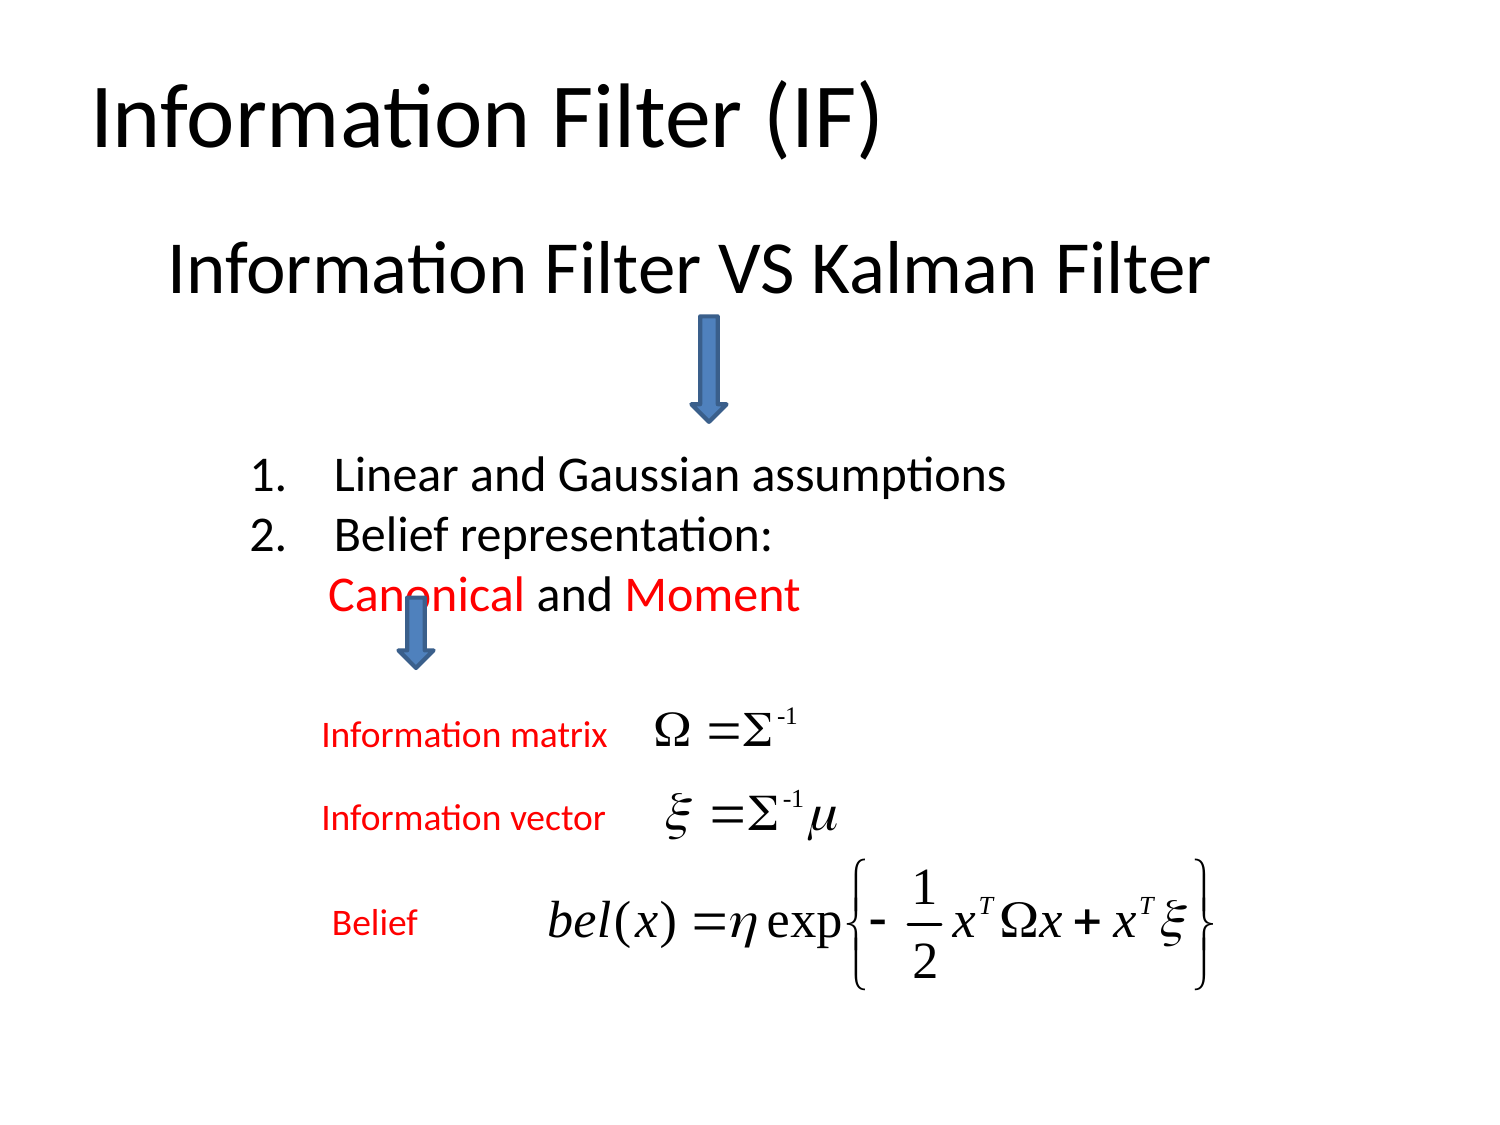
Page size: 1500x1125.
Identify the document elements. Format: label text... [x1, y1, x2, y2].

title Information Filter (IF) [75, 45, 926, 176]
text_box [689, 314, 729, 424]
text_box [538, 843, 1228, 1006]
text_box Linear and Gaussian assumptions Belief representation: Canonical and Moment [234, 433, 1348, 657]
text_box Information vector [306, 785, 622, 845]
text_box [396, 595, 436, 671]
text_box Belief [317, 890, 433, 951]
text_box Information matrix [306, 703, 623, 763]
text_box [644, 691, 807, 758]
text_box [655, 773, 850, 842]
text_box Information Filter VS Kalman Filter [152, 210, 1266, 317]
